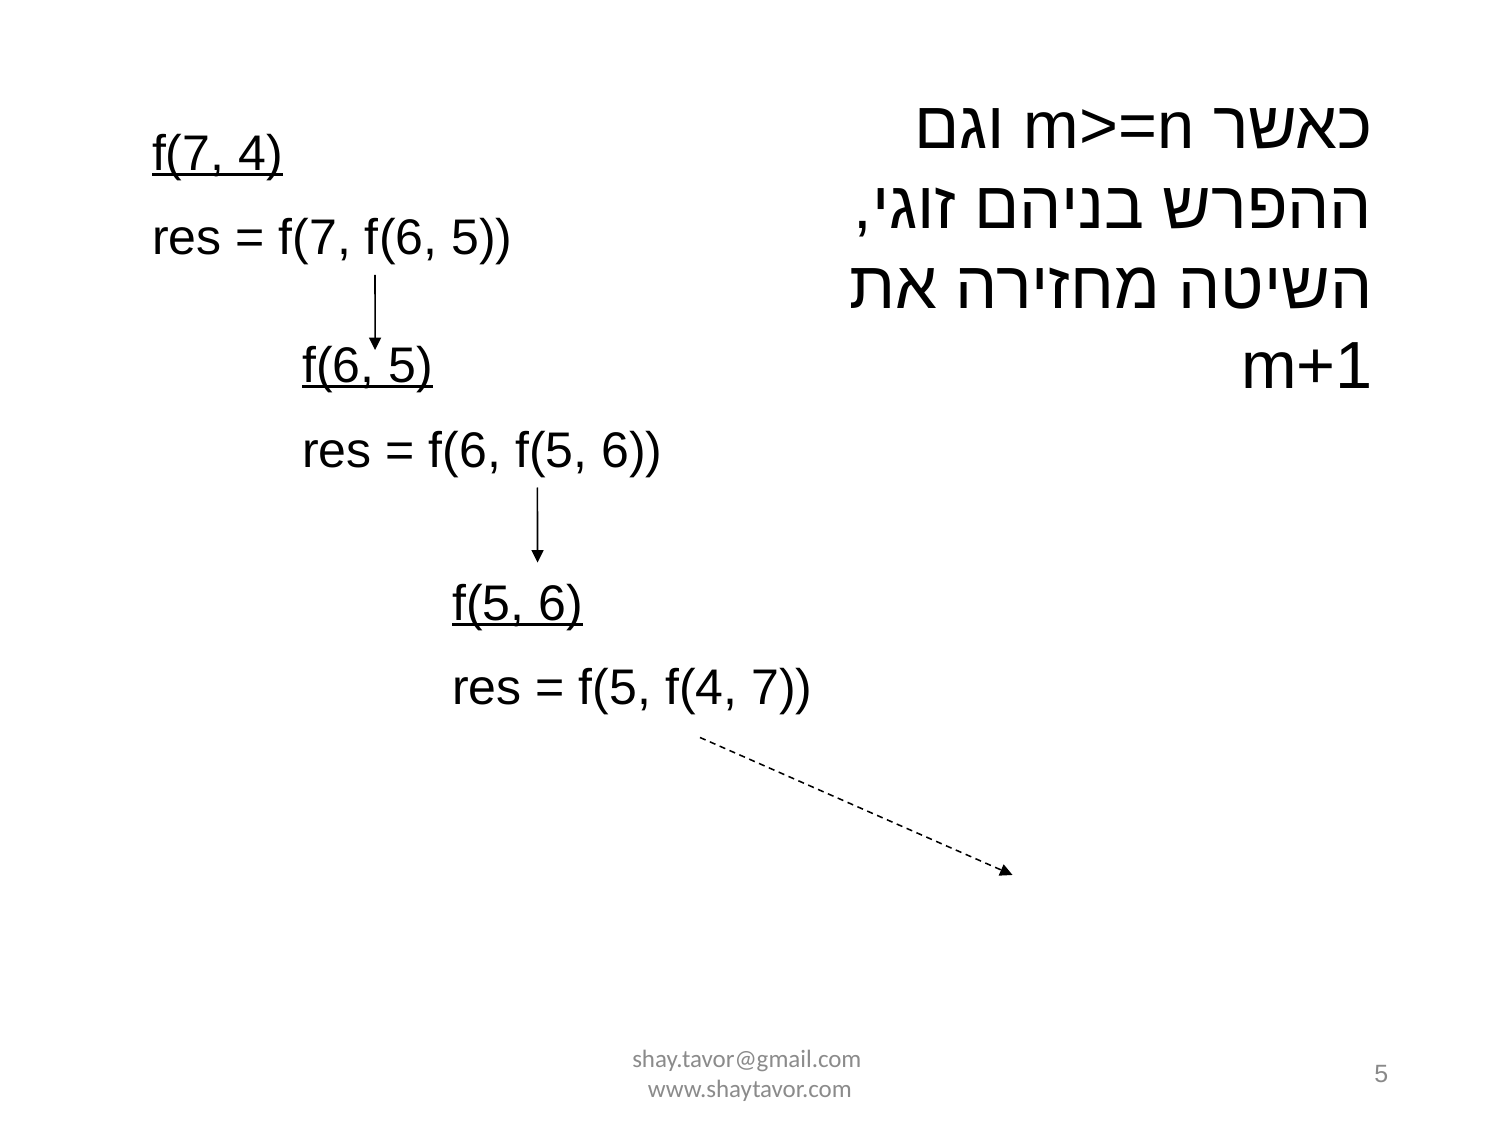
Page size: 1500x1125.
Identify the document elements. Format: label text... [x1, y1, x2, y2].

text_box [531, 487, 544, 562]
text_box f(6, 5) res = f(6, f(5, 6)) [287, 324, 713, 485]
text_box [995, 864, 1013, 876]
slide_number 5 [1359, 1042, 1425, 1103]
footer shay.tavor@gmail.com www.shaytavor.com [512, 1042, 988, 1103]
text_box f(5, 6) res = f(5, f(4, 7)) [437, 562, 838, 723]
text_box f(7, 4) res = f(7, f(6, 5)) [137, 112, 675, 273]
text_box כאשר m>=n וגם ההפרש בניהם זוגי, השיטה מחזירה את m+1 [687, 74, 1388, 410]
